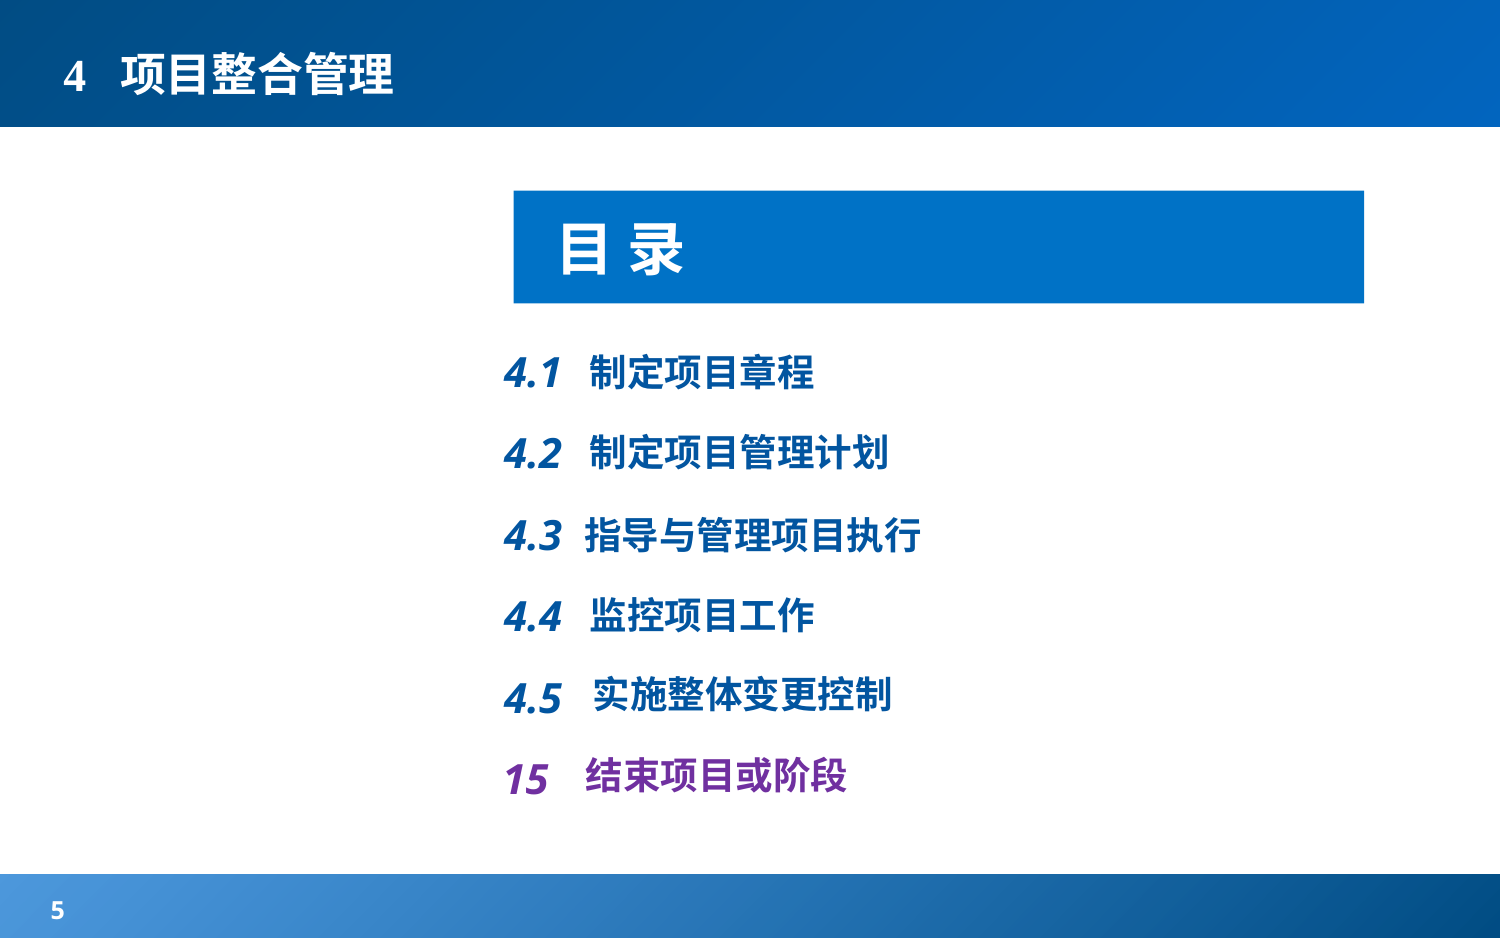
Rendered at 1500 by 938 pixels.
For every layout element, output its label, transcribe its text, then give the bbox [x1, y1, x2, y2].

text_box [487, 744, 1379, 811]
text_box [489, 419, 1383, 486]
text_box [489, 337, 1383, 404]
text_box 目 录 [513, 190, 1365, 304]
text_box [489, 663, 1386, 731]
title 4 项目整合管理 [48, 19, 1005, 127]
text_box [489, 582, 1383, 649]
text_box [489, 500, 1383, 567]
